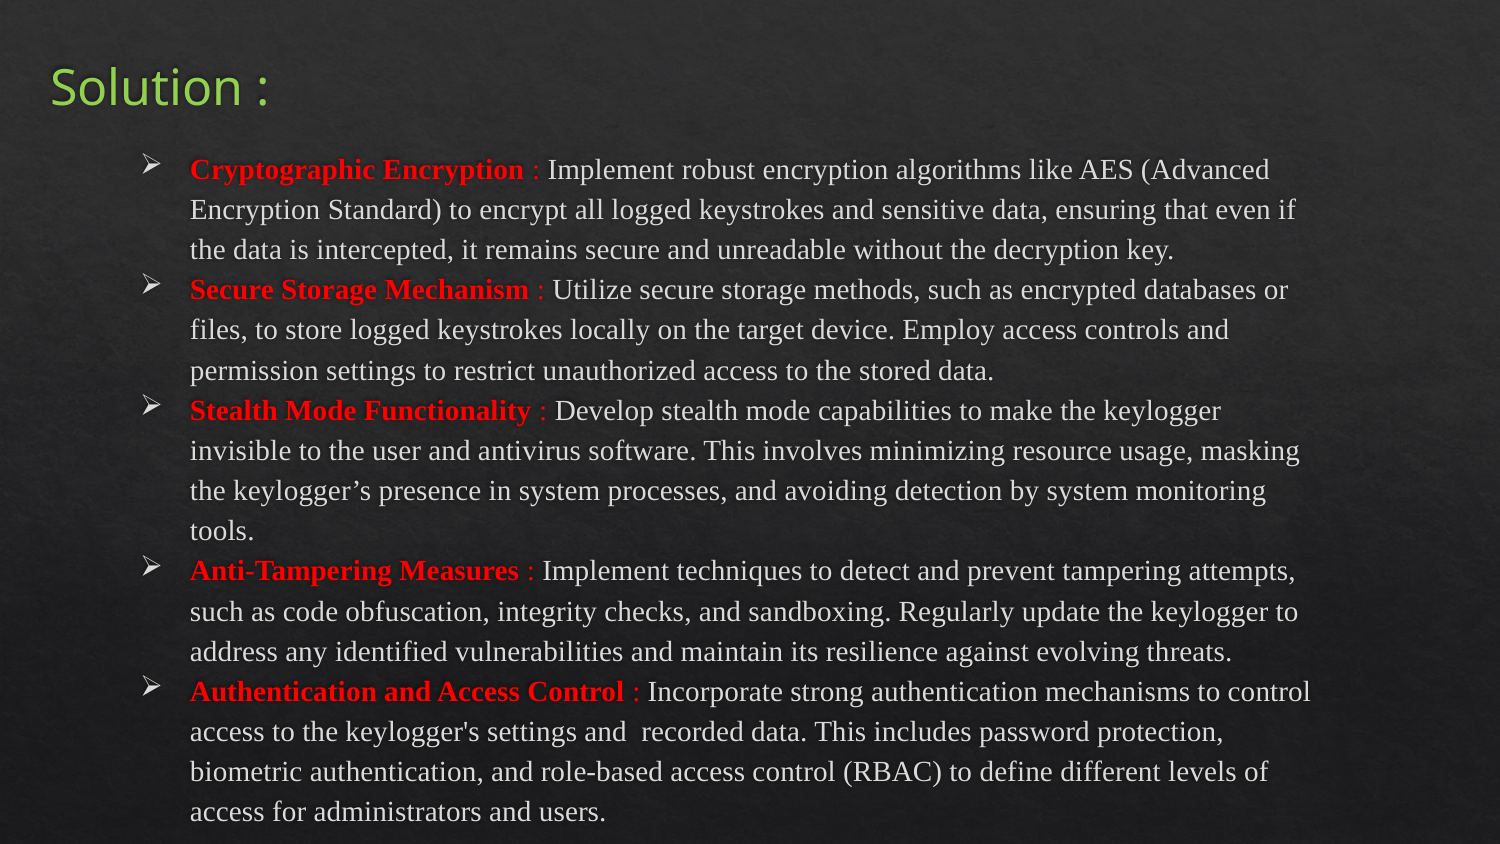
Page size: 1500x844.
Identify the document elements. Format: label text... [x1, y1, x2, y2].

title Solution : [34, 20, 1062, 130]
list Cryptographic Encryption : Implement robust encryption algorithms like AES (Advanced Encryption Standard) to encrypt all logged keystrokes and sensitive data, ensuring that even if the data is intercepted, it remains secure and unreadable without the decryption key. Secure Storage Mechanism : Utilize secure storage methods, such as encrypted databases or files, to store logged keystrokes locally on the target device. Employ access controls and permission settings to restrict unauthorized access to the stored data. Stealth Mode Functionality : Develop stealth mode capabilities to make the keylogger invisible to the user and antivirus software. This involves minimizing resource usage, masking the keylogger’s presence in system processes, and avoiding detection by system monitoring tools. Anti-Tampering Measures : Implement techniques to detect and prevent tampering attempts, such as code obfuscation, integrity checks, and sandboxing. Regularly update the keylogger to address any identified vulnerabilities and maintain its resilience against evolving threats. Authentication and Access Control : Incorporate strong authentication mechanisms to control access to the keylogger's settings and recorded data. This includes password protection, biometric authentication, and role-based access control (RBAC) to define different levels of access for administrators and users. [99, 129, 1328, 714]
